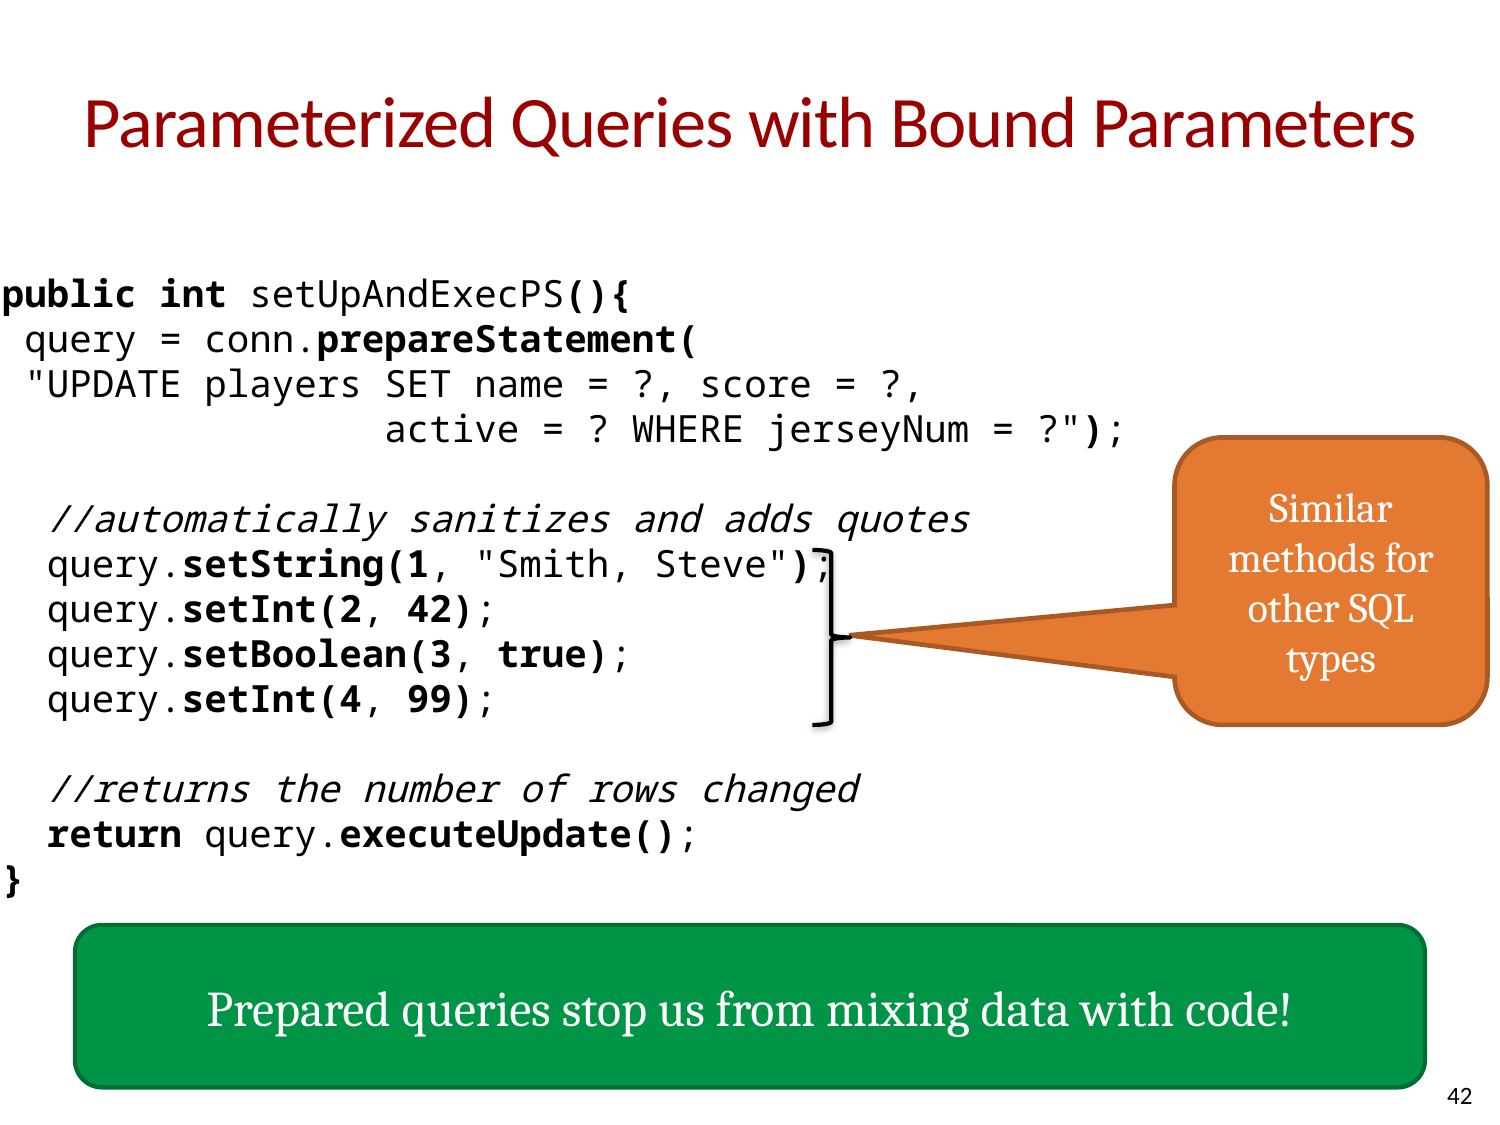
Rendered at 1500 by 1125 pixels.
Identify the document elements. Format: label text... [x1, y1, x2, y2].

text_box public int setUpAndExecPS(){ query = conn.prepareStatement( "UPDATE players SET name = ?, score = ?, active = ? WHERE jerseyNum = ?"); //automatically sanitizes and adds quotes query.setString(1, "Smith, Steve"); query.setInt(2, 42); query.setBoolean(3, true); query.setInt(4, 99); //returns the number of rows changed return query.executeUpdate(); } [0, 262, 1142, 908]
slide_number 42 [1137, 1065, 1488, 1125]
text_box Prepared queries stop us from mixing data with code! [72, 922, 1428, 1090]
text_box Similar methods for other SQL types [848, 435, 1490, 727]
title Parameterized Queries with Bound Parameters [75, 24, 1425, 213]
text_box [812, 547, 853, 728]
